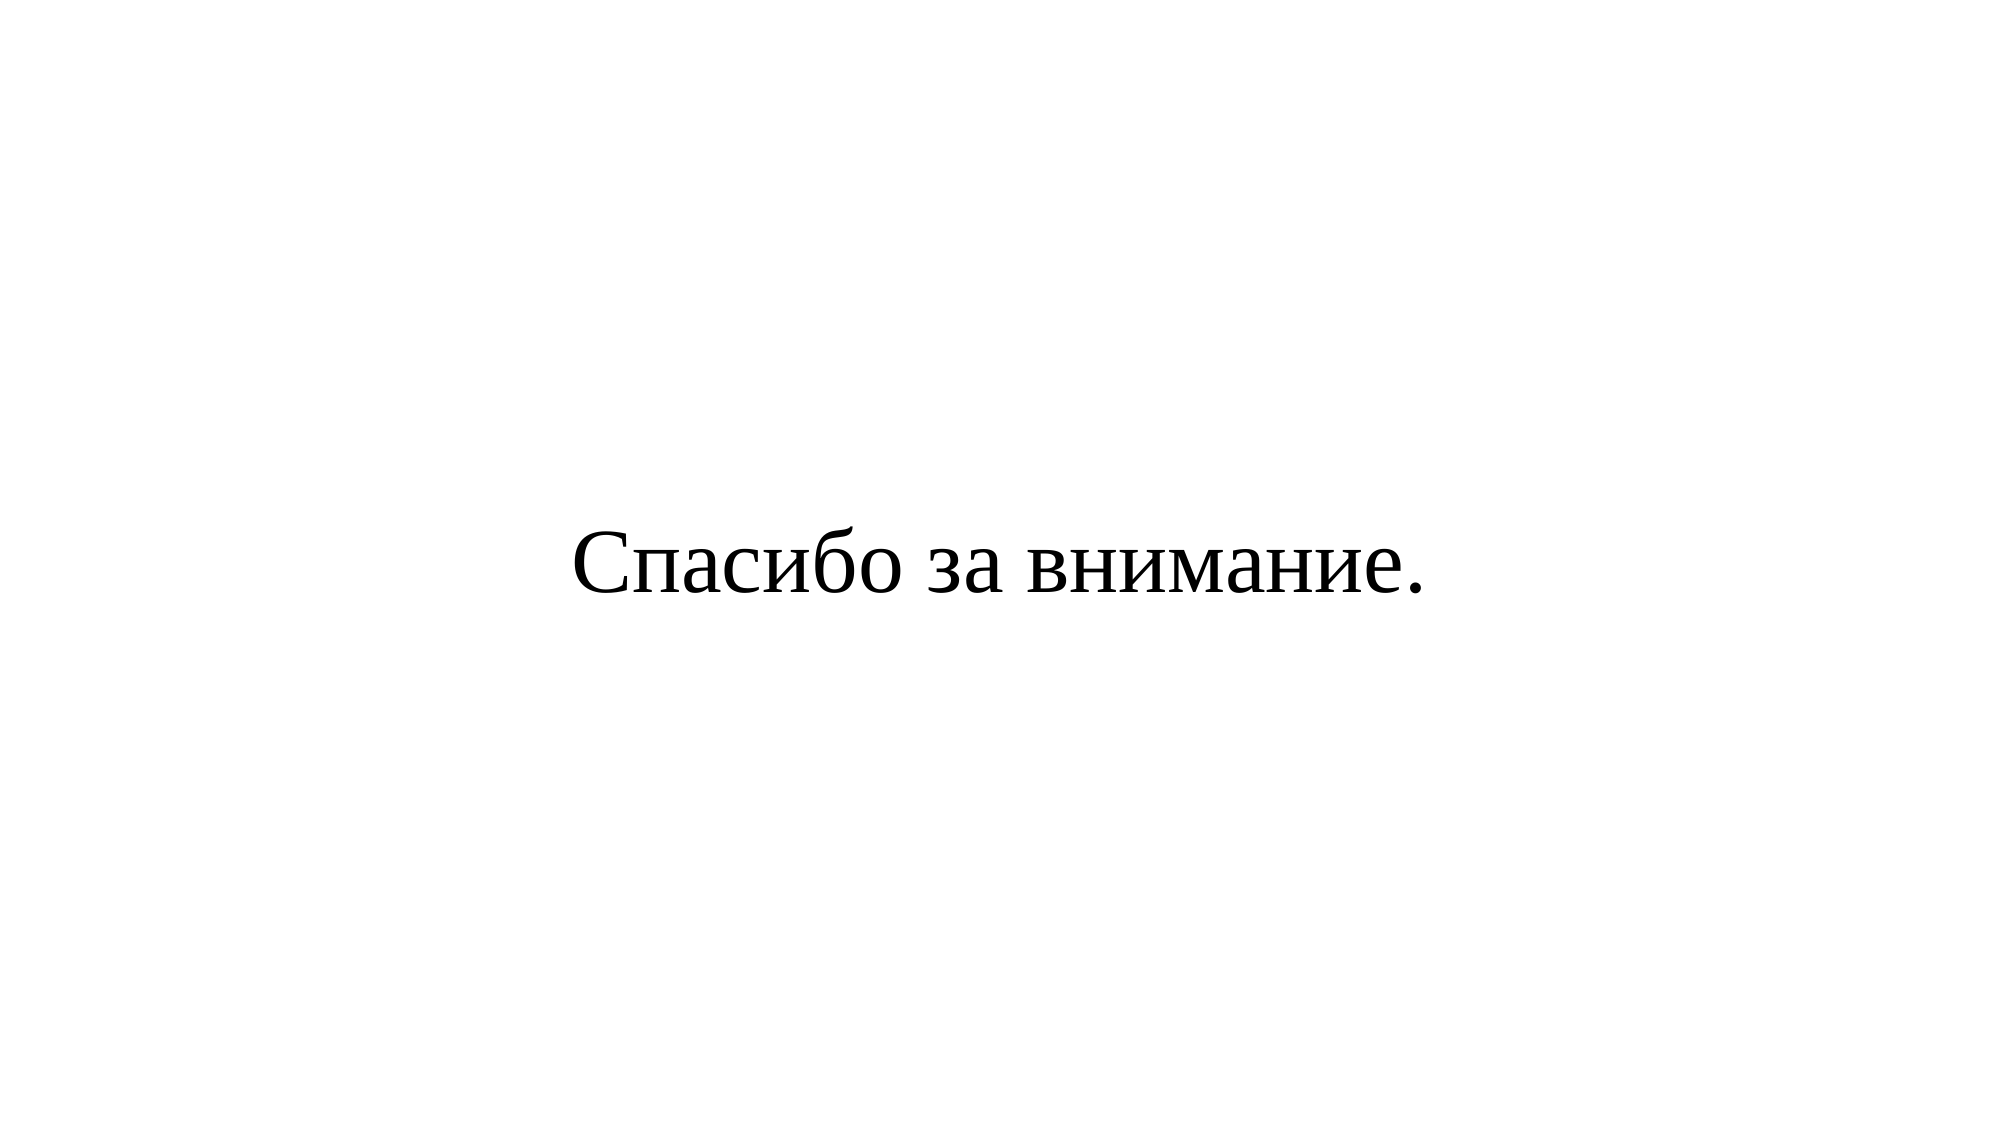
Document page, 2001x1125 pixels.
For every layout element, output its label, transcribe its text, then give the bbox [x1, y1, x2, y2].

title Спасибо за внимание. [0, 0, 2000, 1125]
